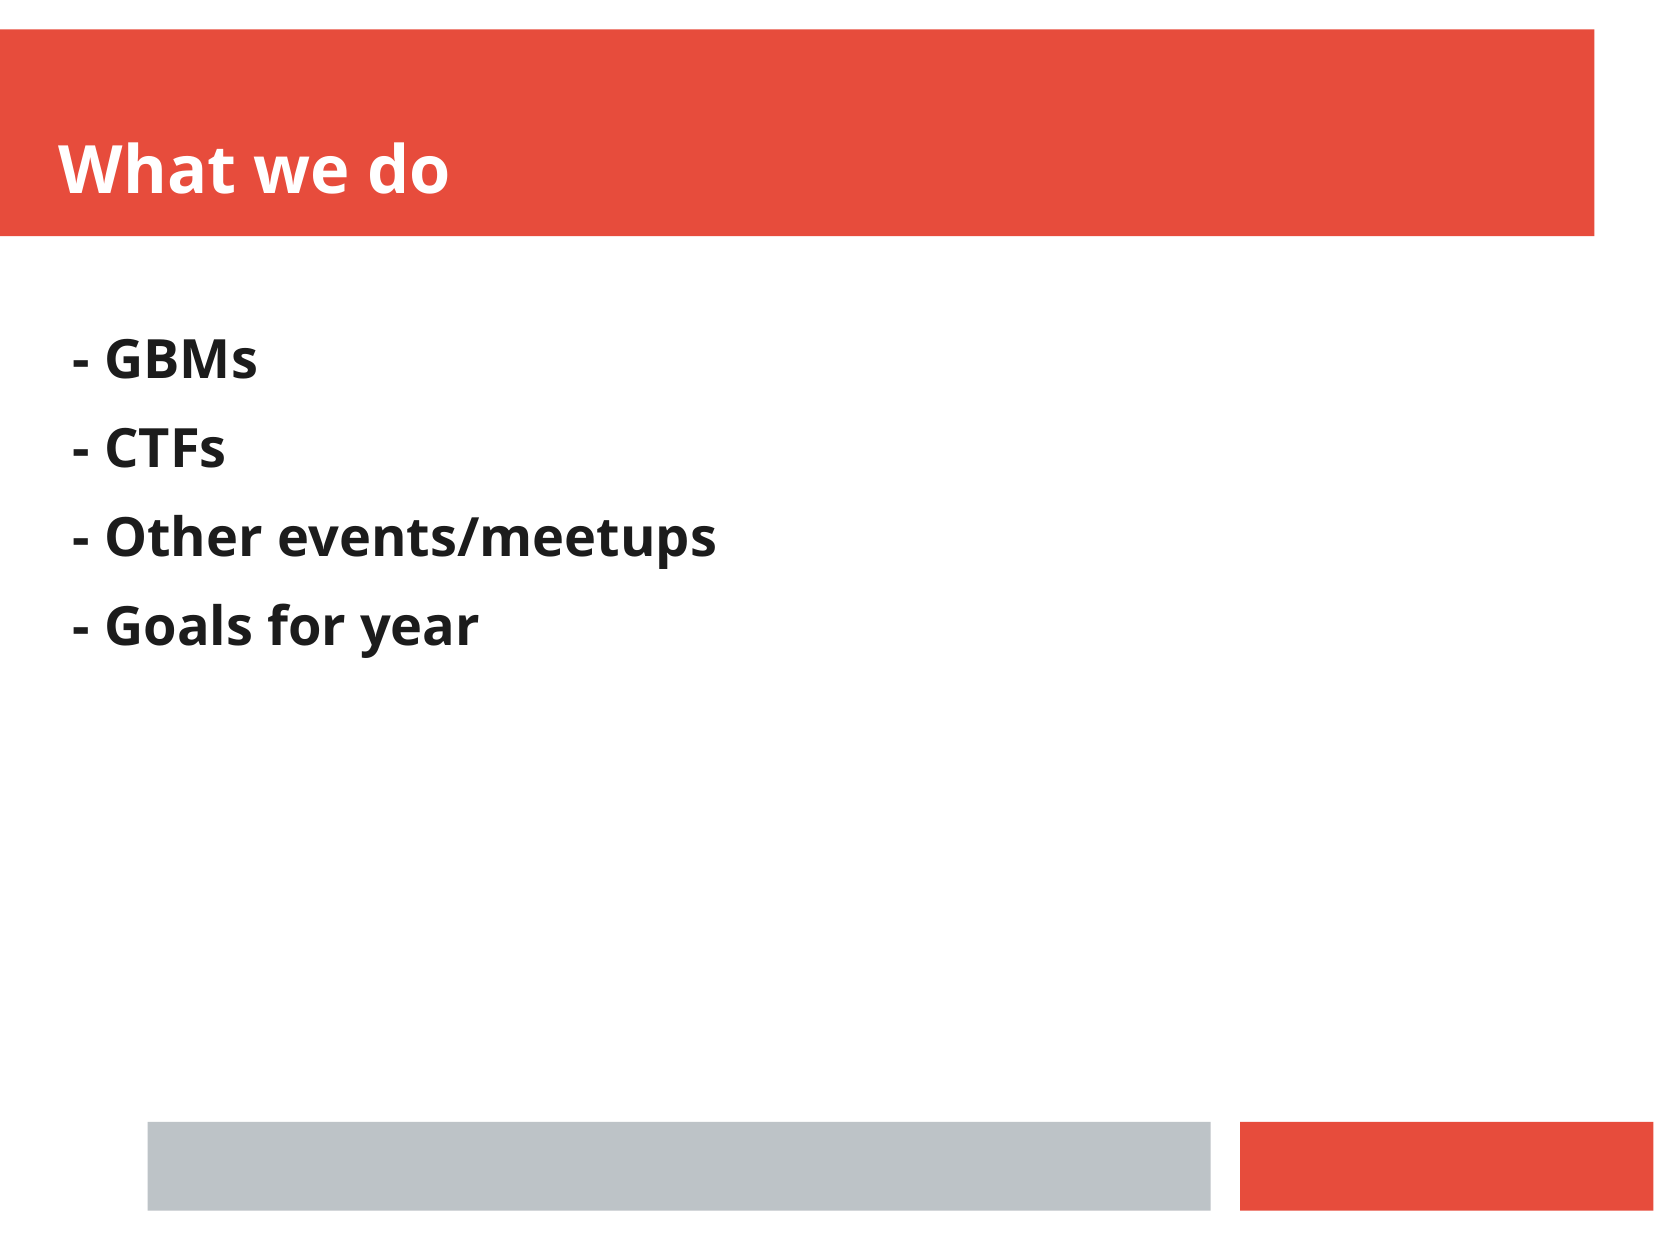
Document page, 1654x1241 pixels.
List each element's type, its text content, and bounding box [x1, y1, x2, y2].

text_box What we do [58, 58, 1595, 207]
text_box - GBMs - CTFs - Other events/meetups - Goals for year [58, 324, 1565, 1093]
